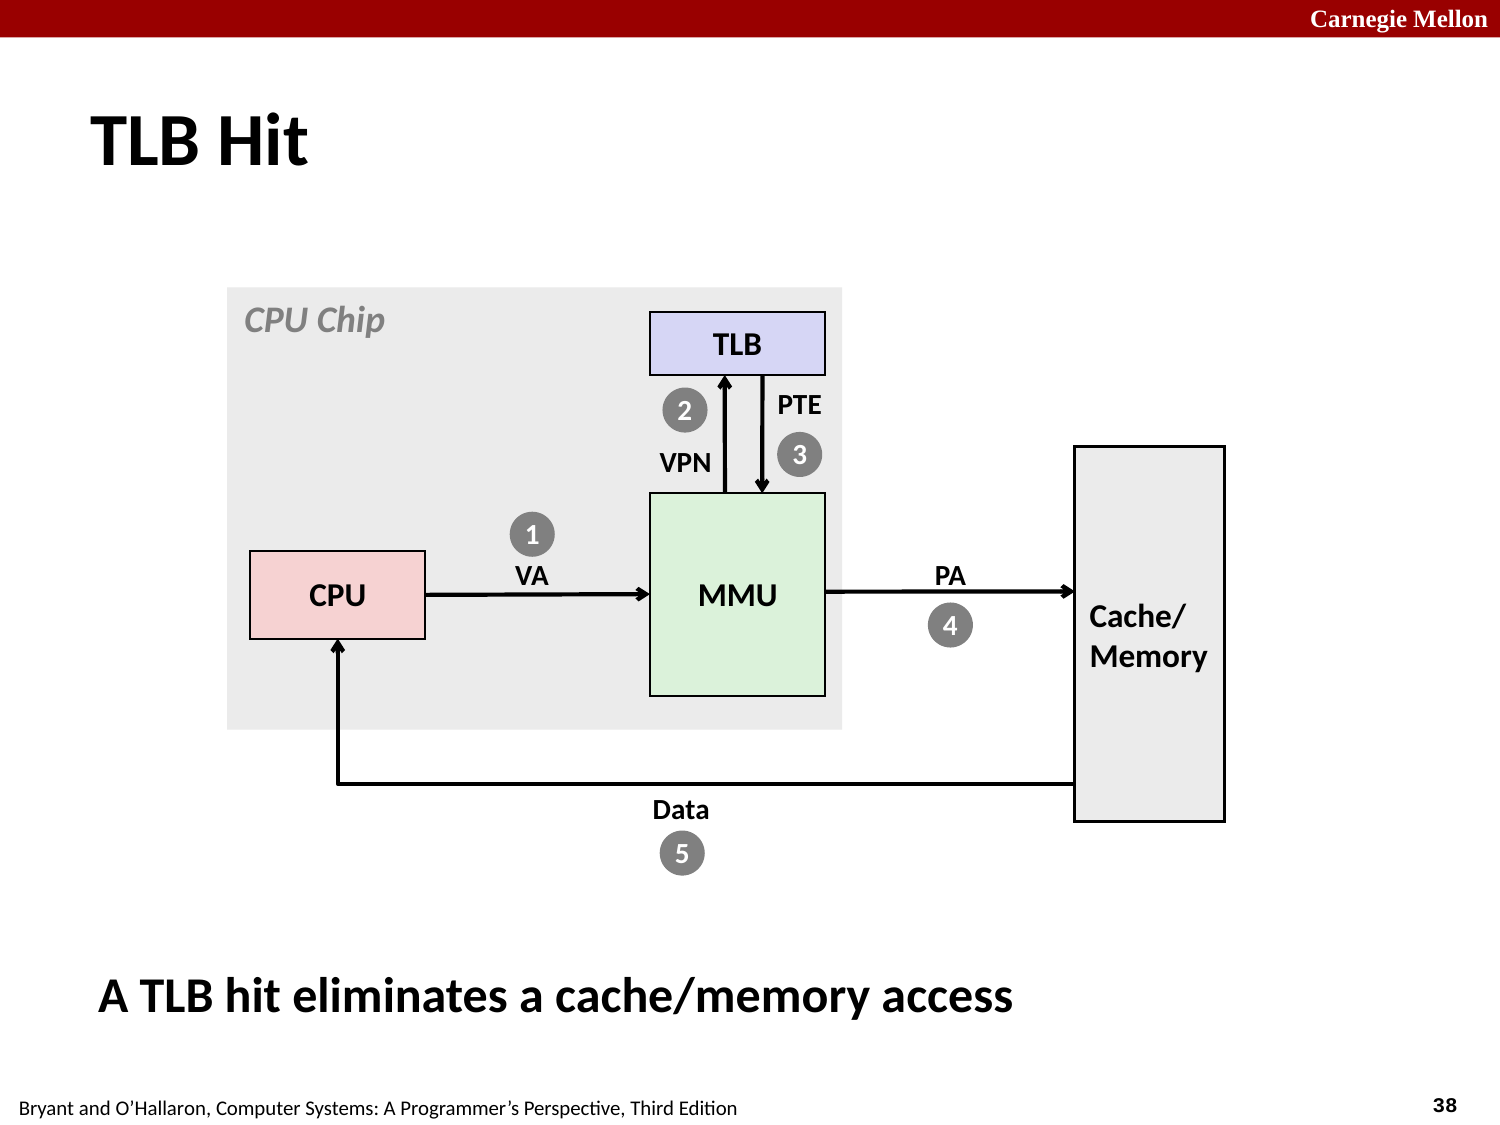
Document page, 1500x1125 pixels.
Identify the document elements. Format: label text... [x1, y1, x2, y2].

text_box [824, 549, 1076, 638]
text_box Cache/ Memory [1074, 446, 1225, 822]
text_box CPU [250, 551, 426, 639]
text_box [424, 511, 651, 601]
text_box CPU Chip [229, 287, 401, 348]
text_box A TLB hit eliminates a cache/memory access [83, 955, 1263, 1050]
text_box [227, 287, 843, 730]
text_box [337, 638, 1076, 876]
title TLB Hit [74, 71, 1500, 201]
text_box TLB [650, 312, 825, 375]
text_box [761, 374, 838, 494]
text_box MMU [650, 493, 826, 637]
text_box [644, 374, 728, 494]
